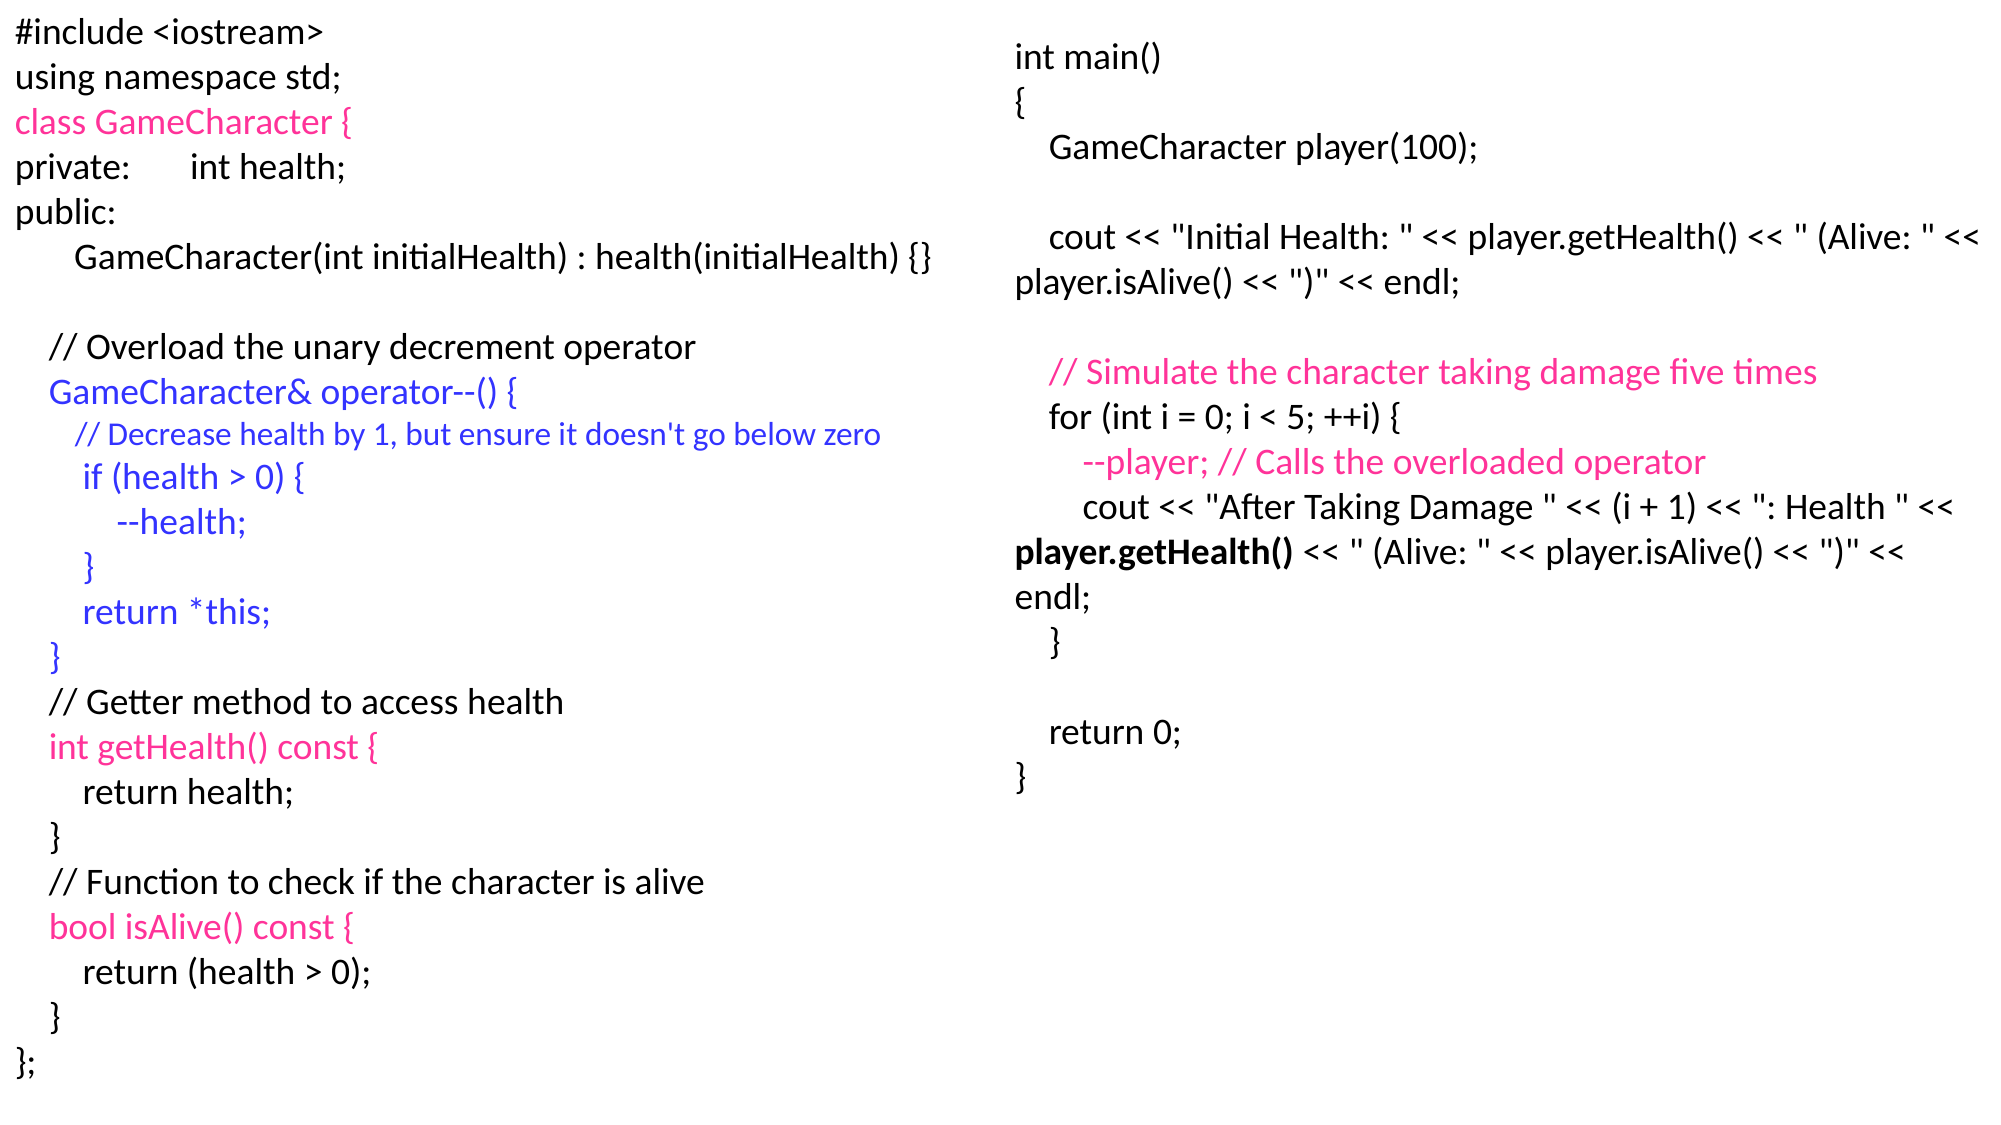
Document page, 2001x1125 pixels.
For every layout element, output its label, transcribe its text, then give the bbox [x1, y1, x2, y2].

text_box #include <iostream> using namespace std; class GameCharacter { private: int health; public: GameCharacter(int initialHealth) : health(initialHealth) {} // Overload the unary decrement operator GameCharacter& operator--() { // Decrease health by 1, but ensure it doesn't go below zero if (health > 0) { --health; } return *this; } // Getter method to access health int getHealth() const { return health; } // Function to check if the character is alive bool isAlive() const { return (health > 0); } }; [0, 0, 1001, 1090]
text_box int main() { GameCharacter player(100); cout << "Initial Health: " << player.getHealth() << " (Alive: " << player.isAlive() << ")" << endl; // Simulate the character taking damage five times for (int i = 0; i < 5; ++i) { --player; // Calls the overloaded operator cout << "After Taking Damage " << (i + 1) << ": Health " << player.getHealth() << " (Alive: " << player.isAlive() << ")" << endl; } return 0; } [999, 24, 2000, 804]
